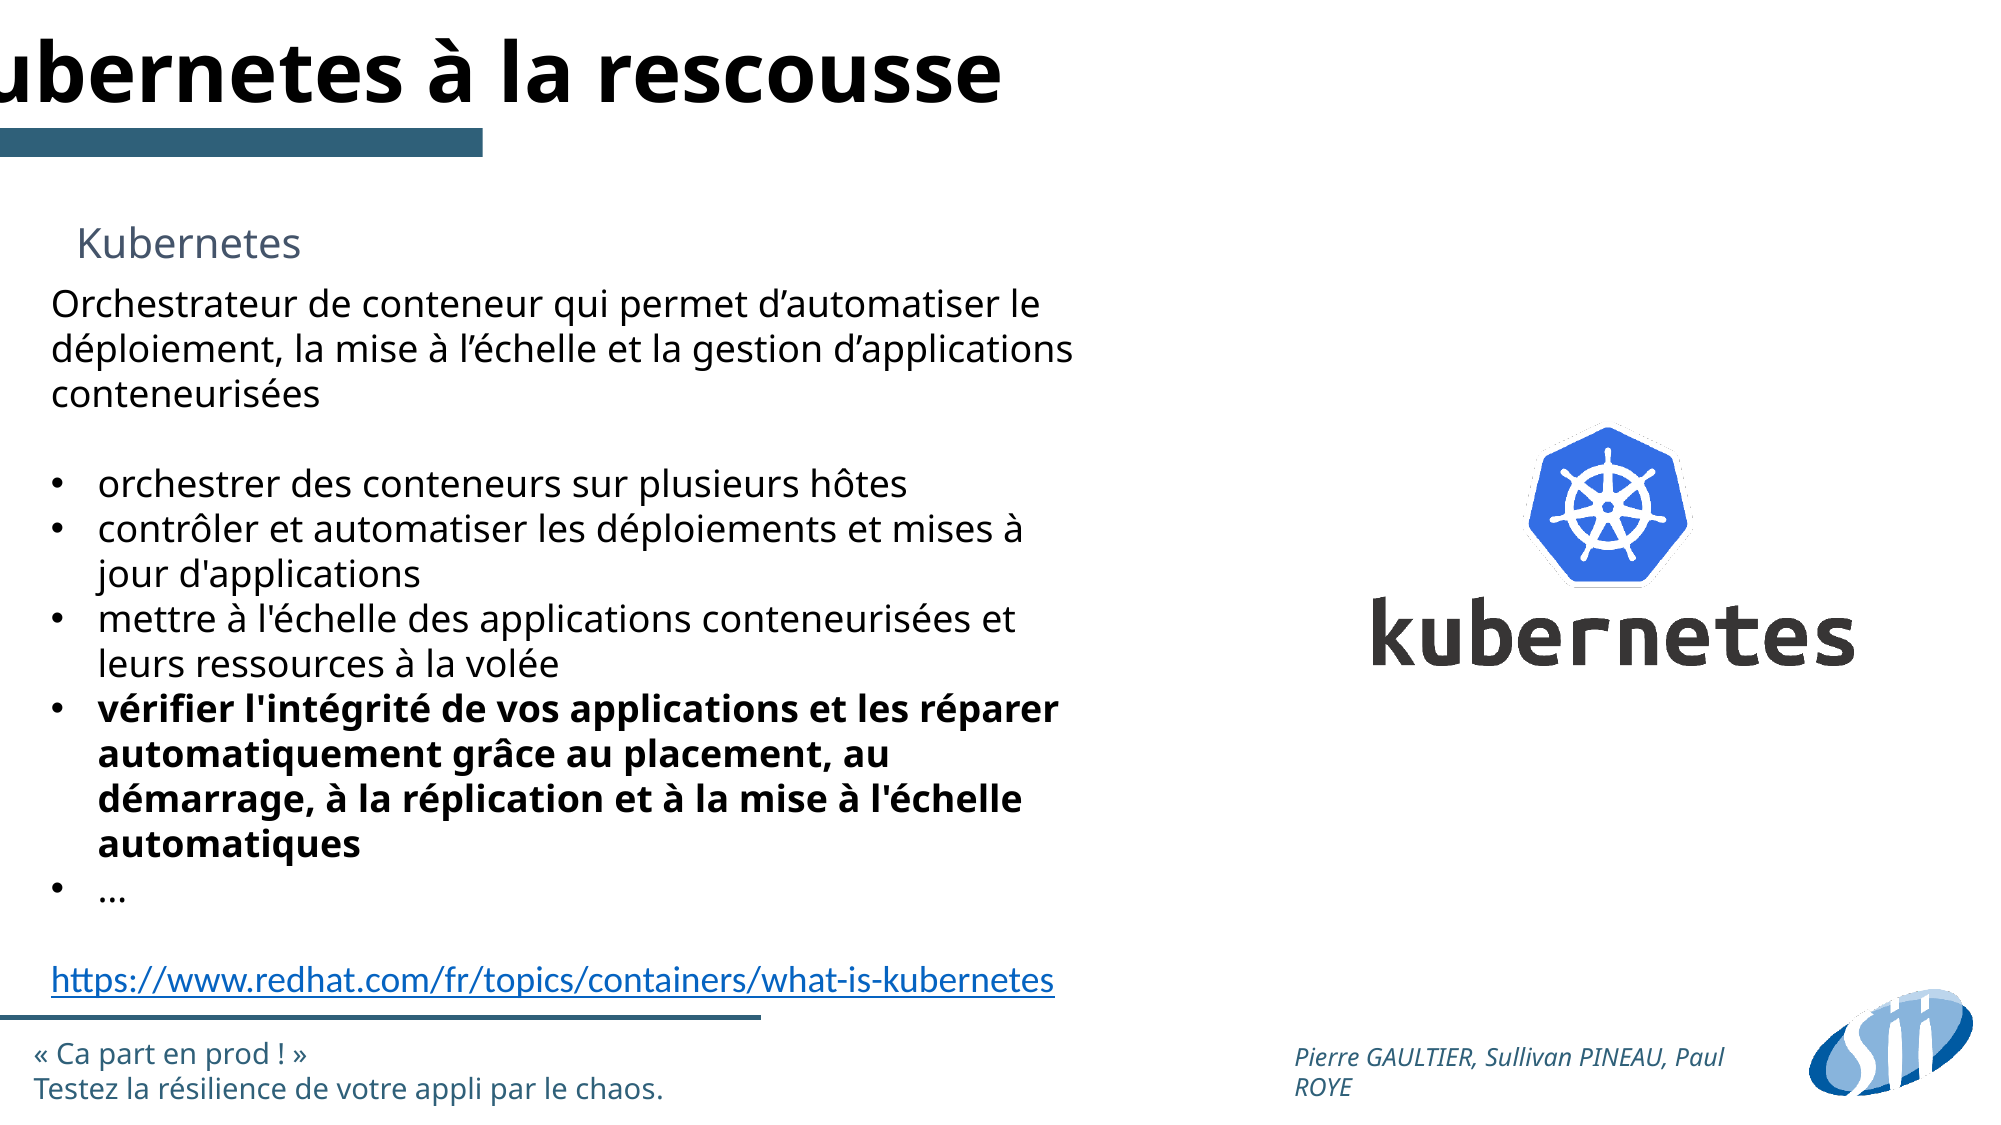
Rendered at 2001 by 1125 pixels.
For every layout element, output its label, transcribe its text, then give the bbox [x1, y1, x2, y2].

text_box Kubernetes [36, 196, 881, 273]
picture [1373, 421, 1854, 666]
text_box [0, 12, 908, 157]
picture [1809, 989, 1973, 1096]
text_box Orchestrateur de conteneur qui permet d’automatiser le déploiement, la mise à l’échelle et la gestion d’applications conteneurisées orchestrer des conteneurs sur plusieurs hôtes contrôler et automatiser les déploiements et mises à jour d'applications mettre à l'échelle des applications conteneurisées et leurs ressources à la volée vérifier l'intégrité de vos applications et les réparer automatiquement grâce au placement, au démarrage, à la réplication et à la mise à l'échelle automatiques … https://www.redhat.com/fr/topics/containers/what-is-kubernetes [36, 273, 1104, 1008]
